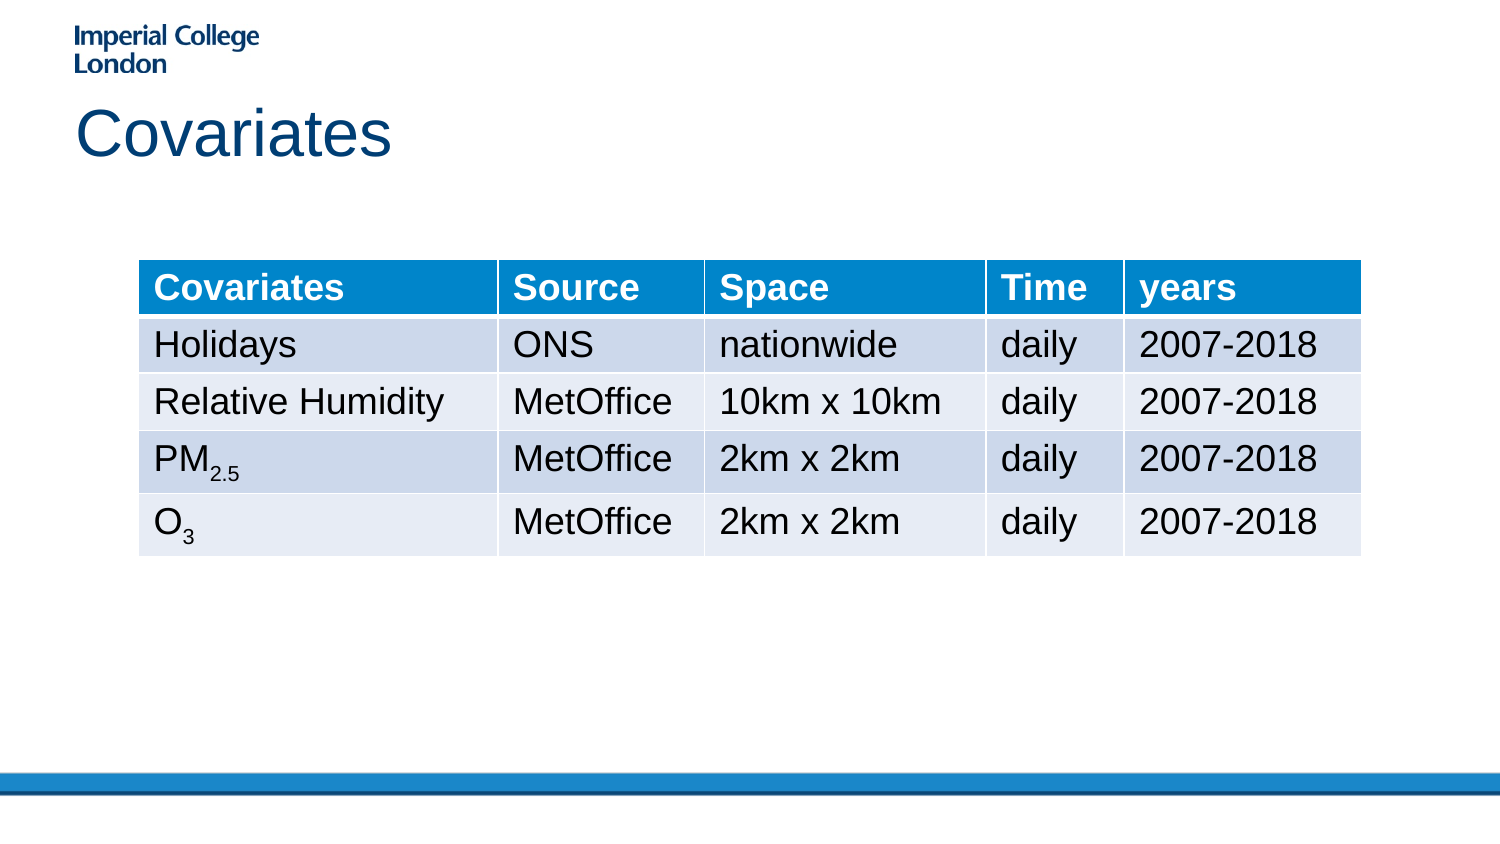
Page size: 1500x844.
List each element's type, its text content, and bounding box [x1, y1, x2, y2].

table_cell MetOffice [499, 374, 704, 430]
table_cell ONS [499, 319, 704, 372]
picture [75, 24, 259, 73]
table_cell 2007-2018 [1125, 374, 1361, 430]
table_header Covariates [139, 260, 497, 314]
table_cell daily [987, 319, 1123, 372]
table_header Space [705, 260, 985, 314]
picture [0, 763, 1500, 844]
table_cell Relative Humidity [139, 374, 497, 430]
table_cell daily [987, 494, 1123, 556]
table_cell Holidays [139, 319, 497, 372]
table_cell 2007-2018 [1125, 319, 1361, 372]
table_cell 10km x 10km [705, 374, 985, 430]
table_cell 2km x 2km [705, 494, 985, 556]
table_header Source [499, 260, 704, 314]
table_cell MetOffice [499, 431, 704, 493]
table_cell 2007-2018 [1125, 431, 1361, 493]
table_cell MetOffice [499, 494, 704, 556]
table_cell 2km x 2km [705, 431, 985, 493]
table_cell daily [987, 431, 1123, 493]
table_cell O3 [139, 494, 497, 556]
title Covariates [75, 95, 1425, 158]
table_header years [1125, 260, 1361, 314]
table_header Time [987, 260, 1123, 314]
table_cell 2007-2018 [1125, 494, 1361, 556]
table_cell PM2.5 [139, 431, 497, 493]
table_cell nationwide [705, 319, 985, 372]
table_cell daily [987, 374, 1123, 430]
